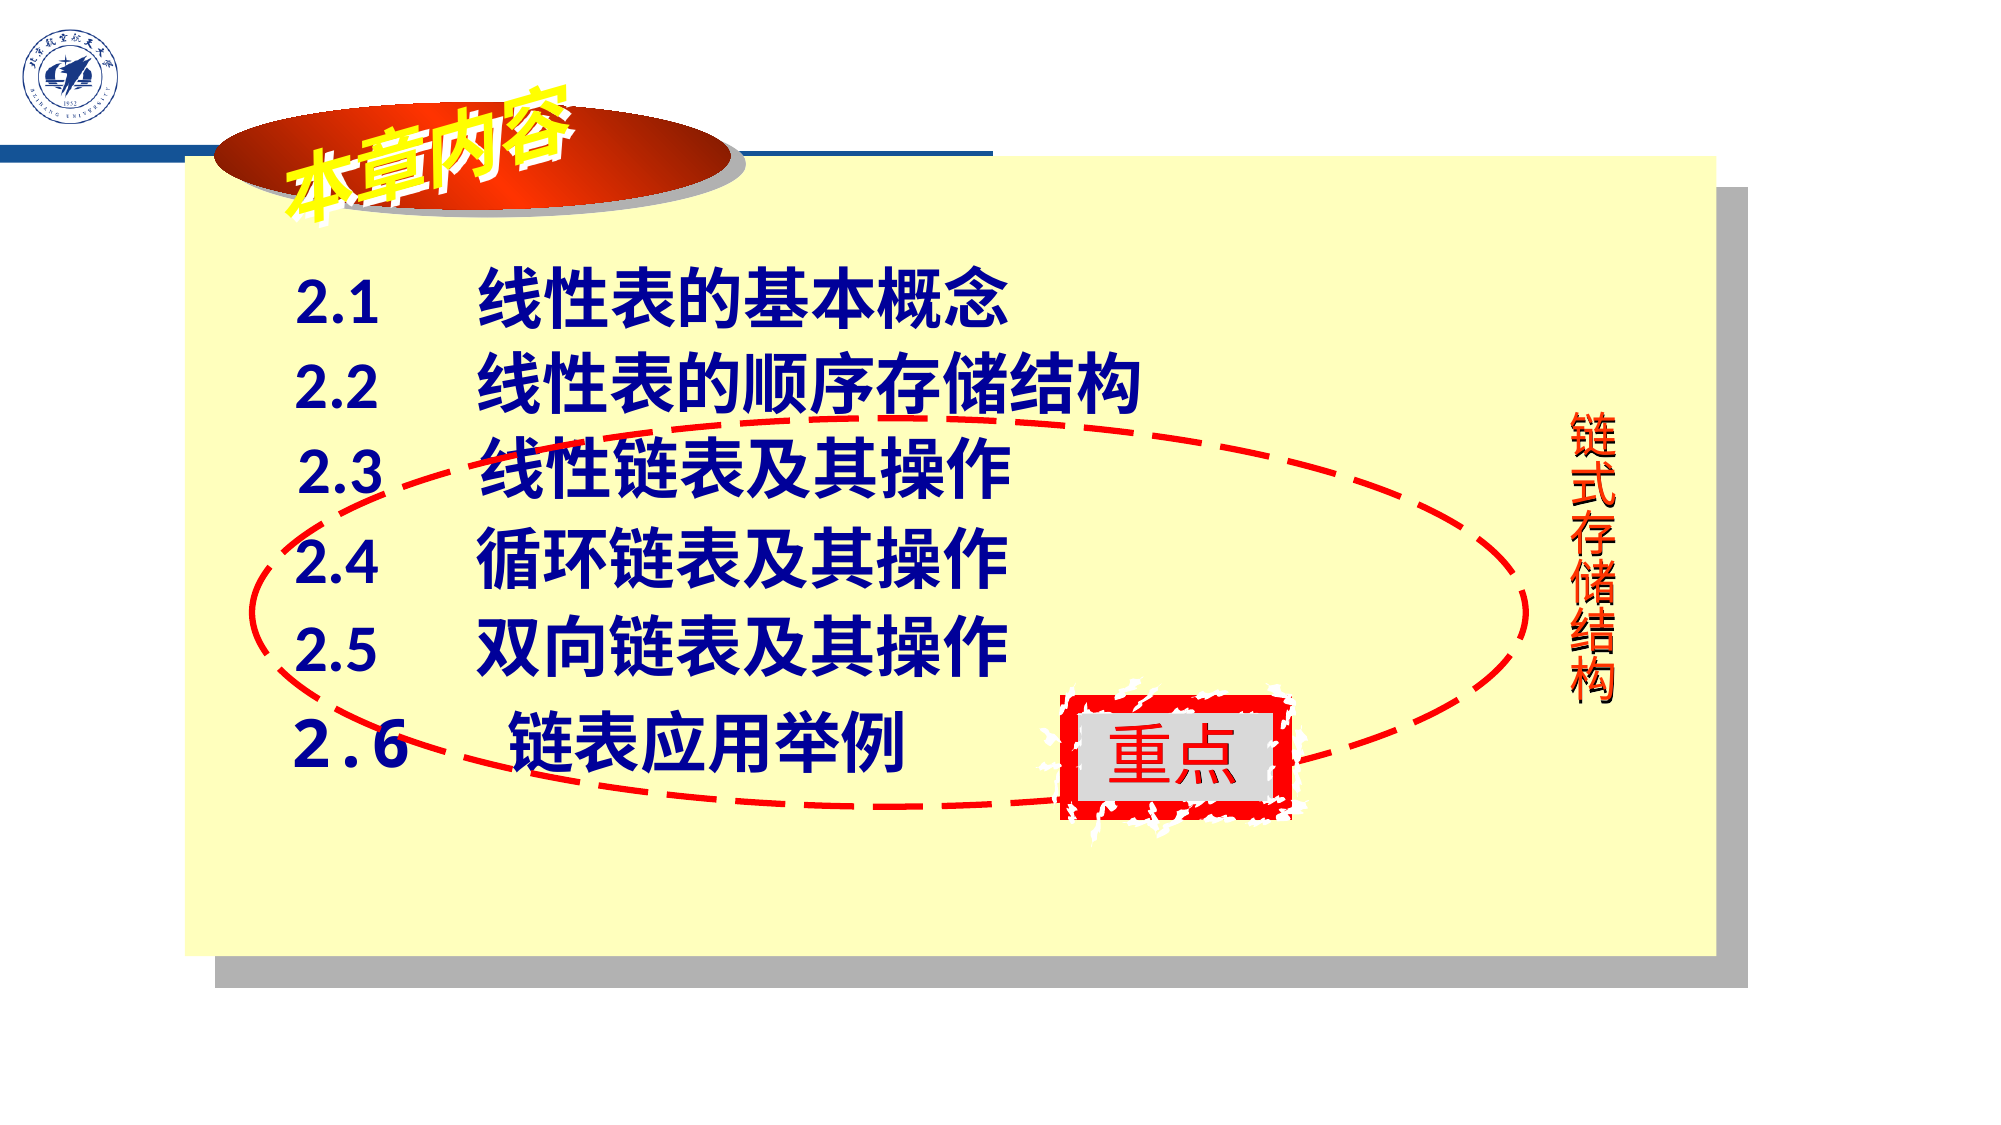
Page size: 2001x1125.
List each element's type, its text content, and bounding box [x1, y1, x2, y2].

text_box [184, 156, 1717, 957]
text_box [252, 406, 1647, 807]
text_box 本章内容 [247, 0, 810, 249]
text_box 2.1 线性表的基本概念 [265, 249, 1377, 334]
text_box [214, 104, 405, 186]
picture [16, 23, 124, 130]
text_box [1035, 670, 1310, 847]
text_box 2.2 线性表的顺序存储结构 [264, 334, 1506, 406]
text_box [447, 134, 731, 210]
